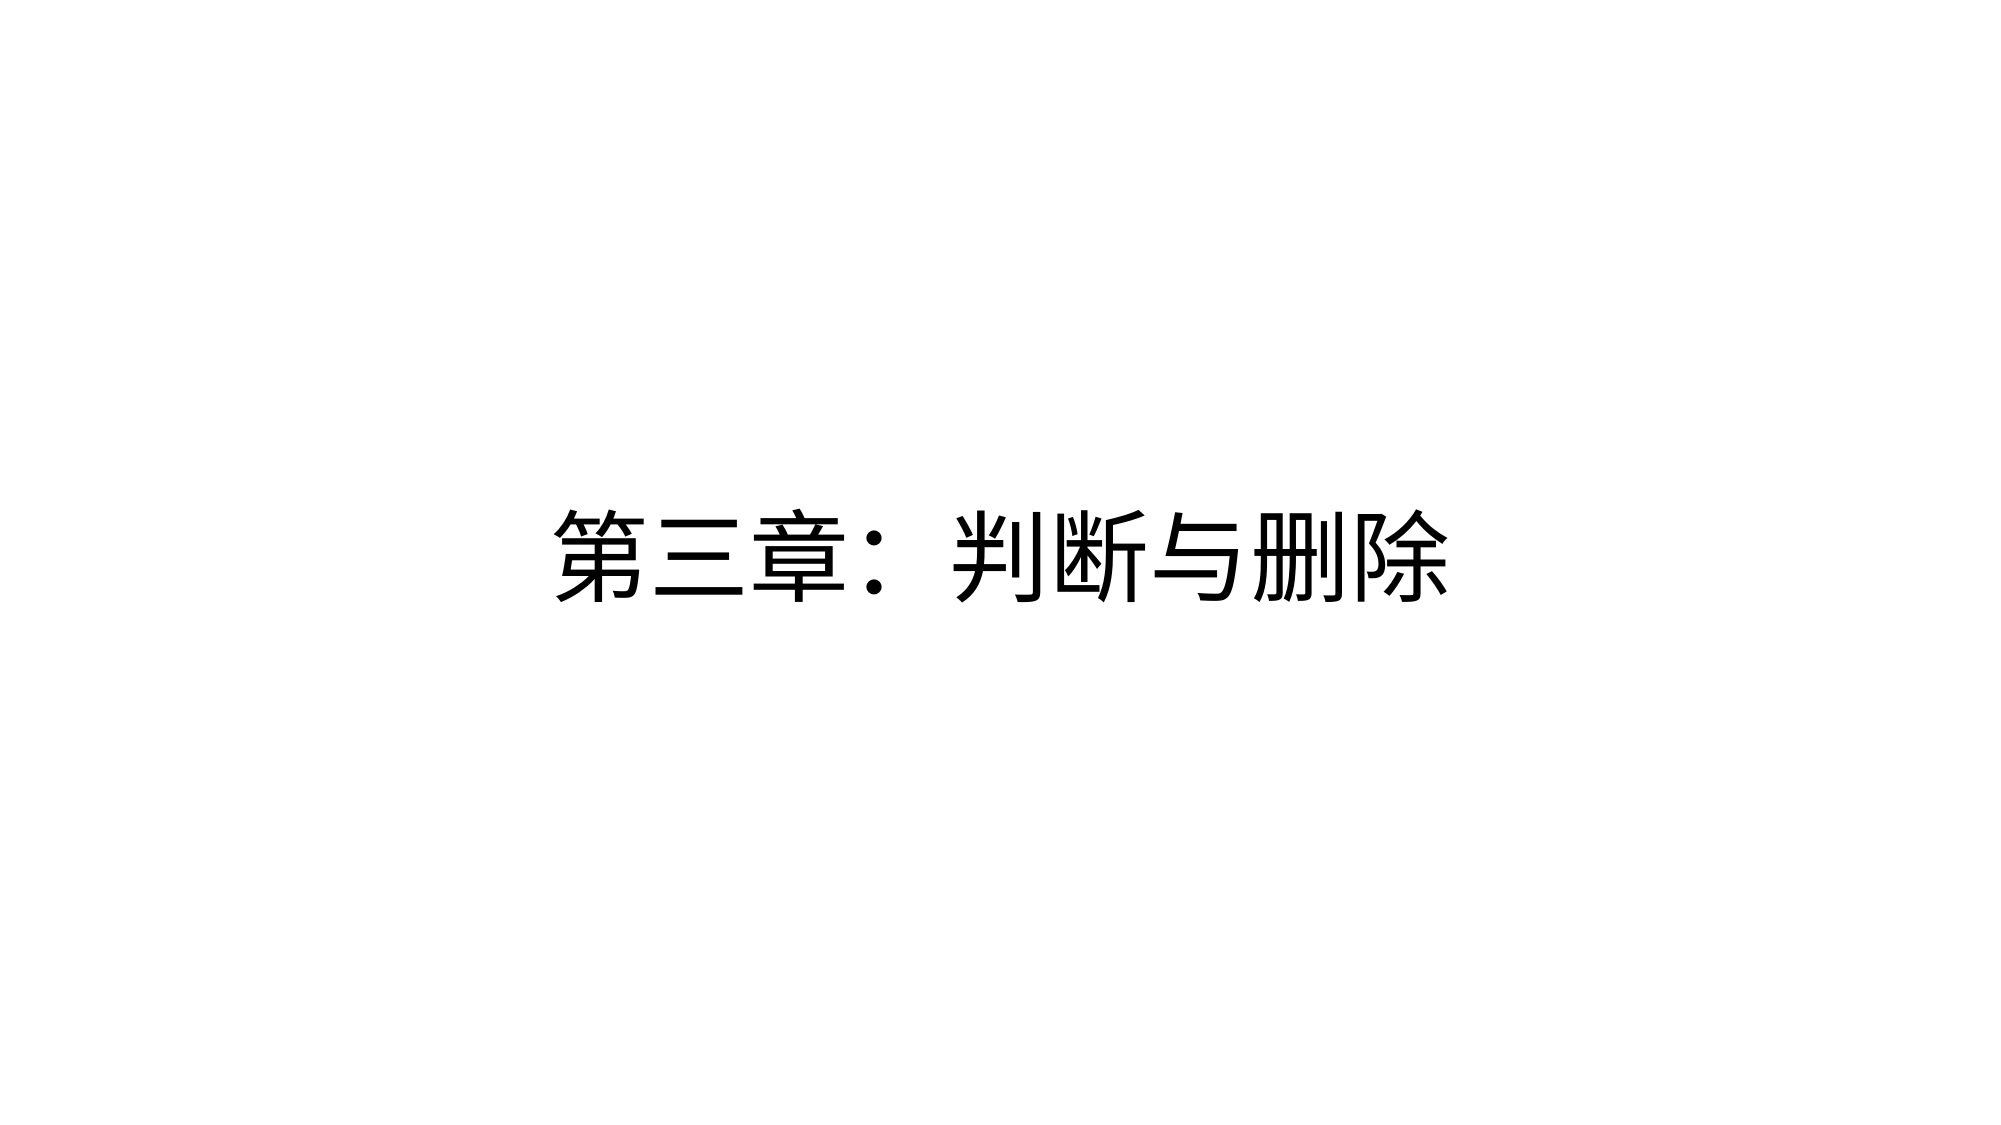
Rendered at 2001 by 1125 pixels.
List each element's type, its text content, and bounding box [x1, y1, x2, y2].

title 第三章：判断与删除 [137, 453, 1863, 672]
